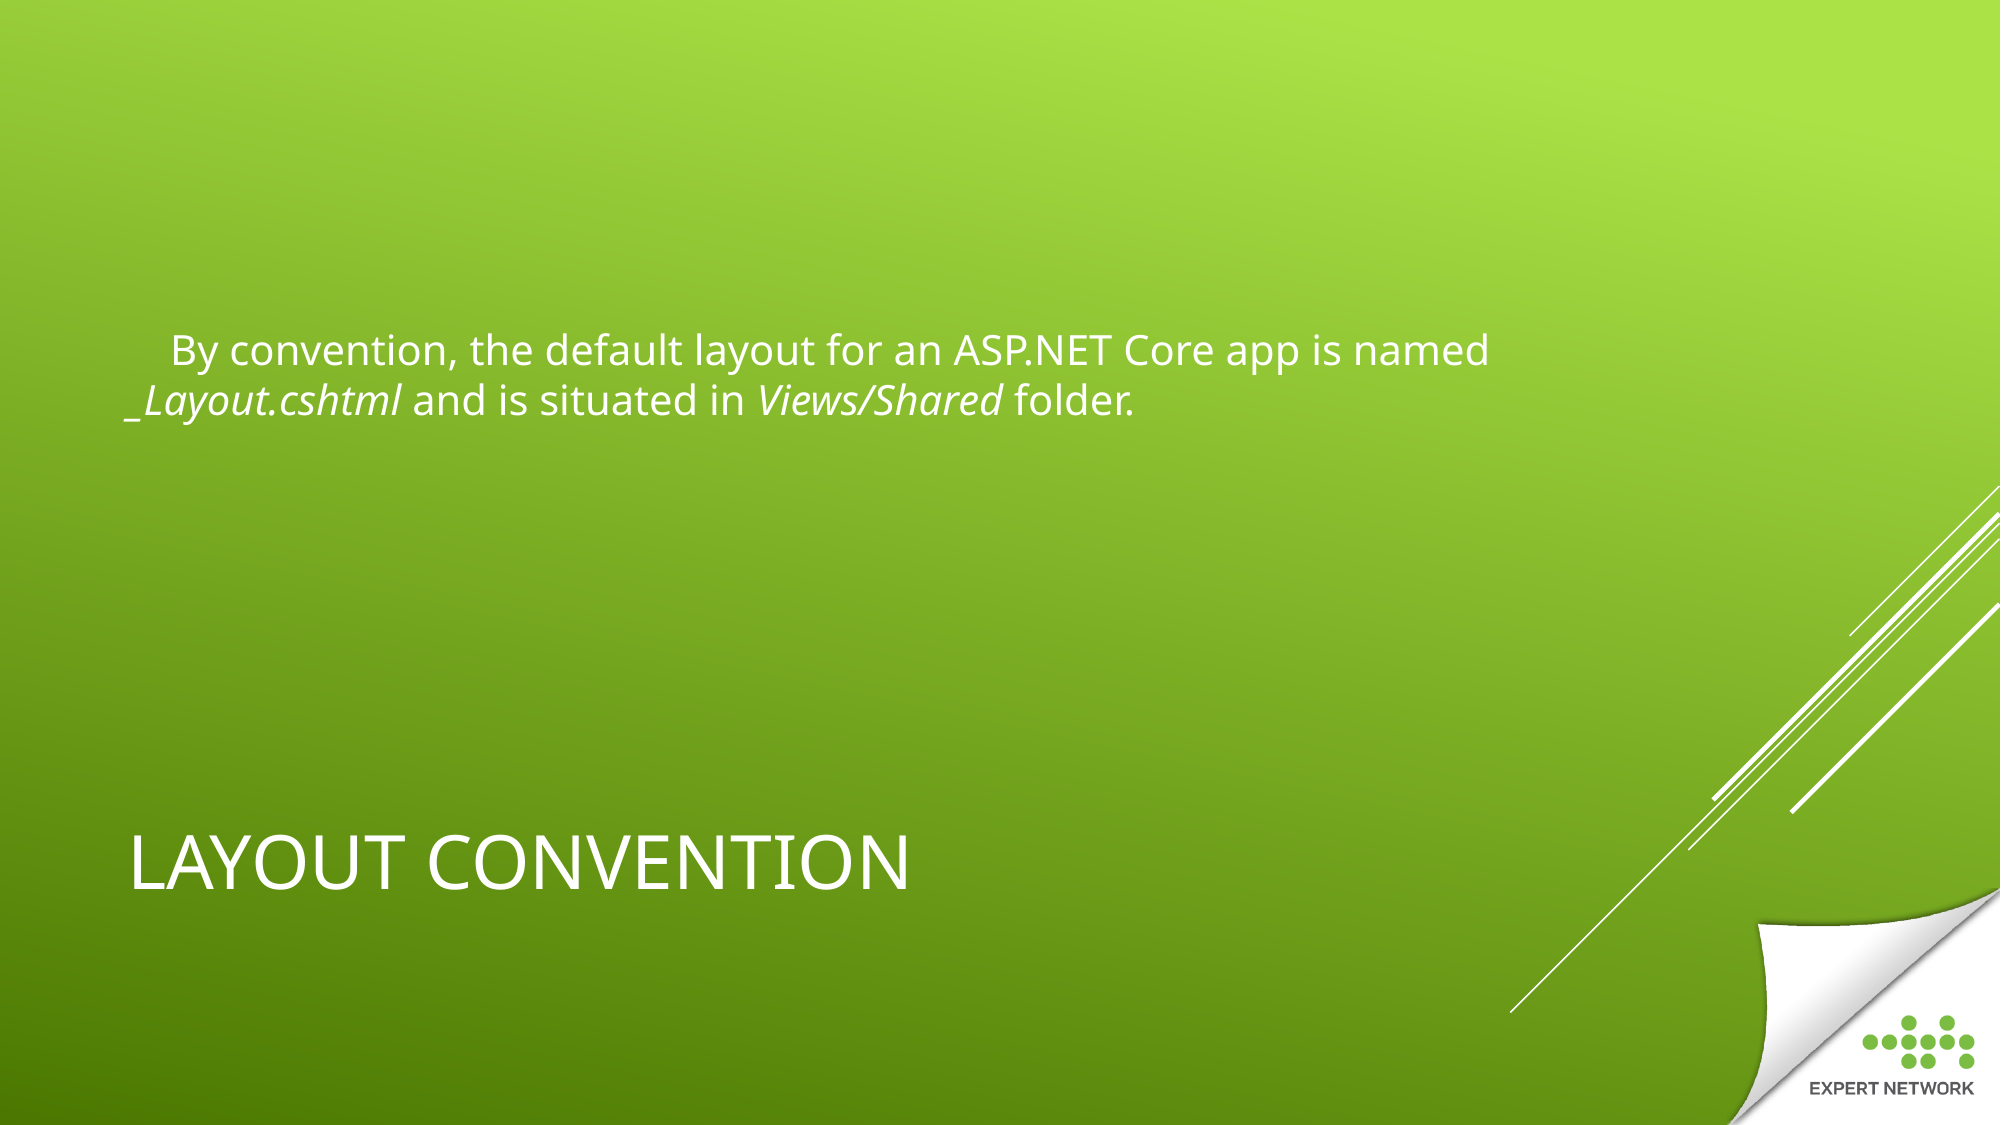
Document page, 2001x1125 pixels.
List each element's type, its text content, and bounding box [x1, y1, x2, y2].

picture [1727, 888, 2000, 1125]
list By convention, the default layout for an ASP.NET Core app is named _Layout.cshtml and is situated in Views/Shared folder. [112, 112, 1513, 706]
title LAYOUT CONVENTION [112, 736, 1513, 984]
